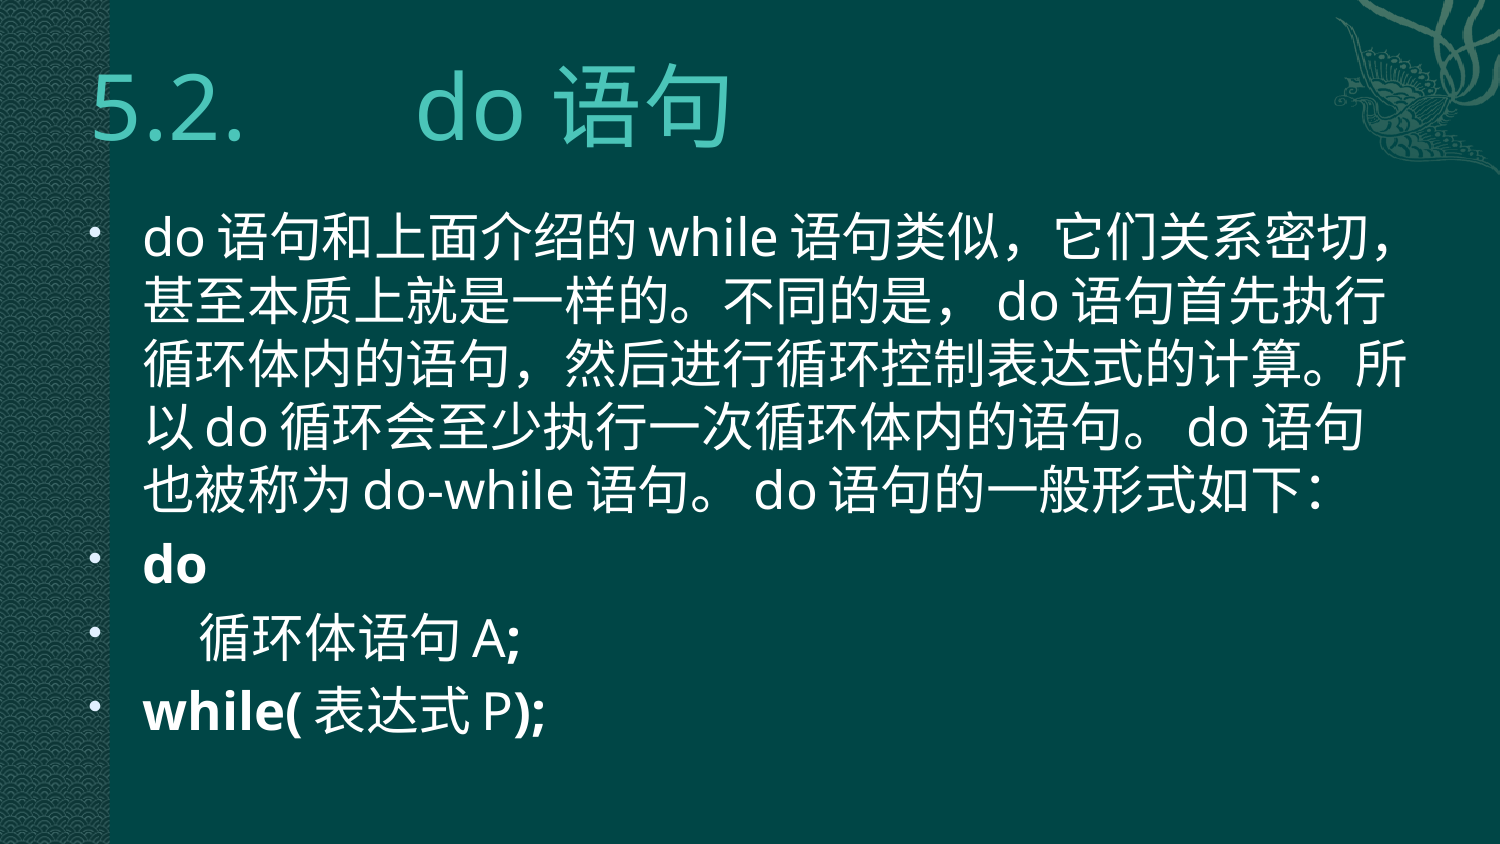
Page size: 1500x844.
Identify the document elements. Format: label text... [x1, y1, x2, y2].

picture [0, 0, 110, 844]
title 5.2. do语句 [75, 33, 1351, 175]
list do语句和上面介绍的while语句类似，它们关系密切，甚至本质上就是一样的。不同的是，do语句首先执行循环体内的语句，然后进行循环控制表达式的计算。所以do循环会至少执行一次循环体内的语句。do语句也被称为do-while语句。do语句的一般形式如下： do 循环体语句A; while(表达式P); [75, 196, 1425, 754]
